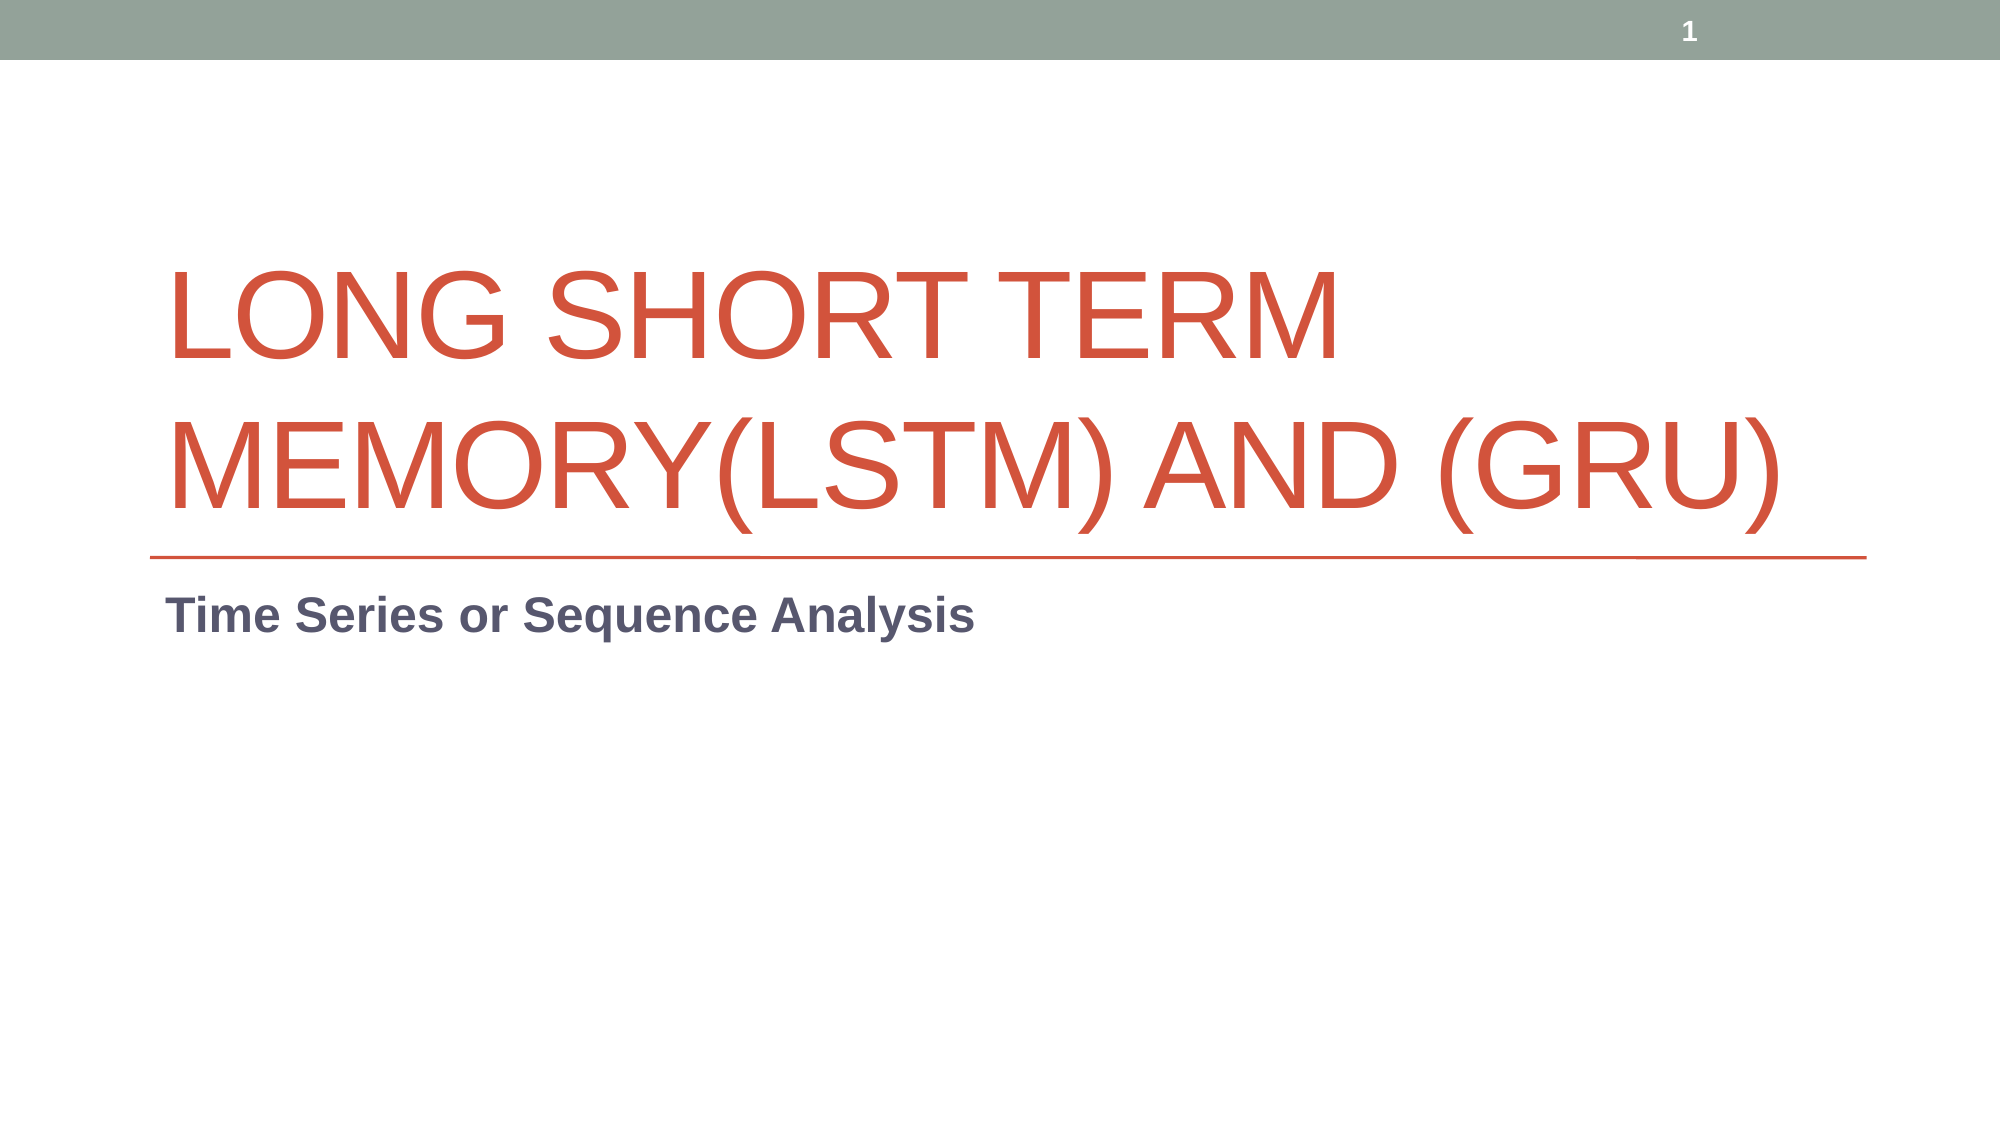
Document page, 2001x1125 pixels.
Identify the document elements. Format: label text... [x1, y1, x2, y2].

subtitle Time Series or Sequence Analysis [150, 575, 1550, 863]
slide_number 1 [1666, 3, 1900, 57]
title Long Short Term Memory(LSTM) and (GRU) [150, 224, 1867, 542]
